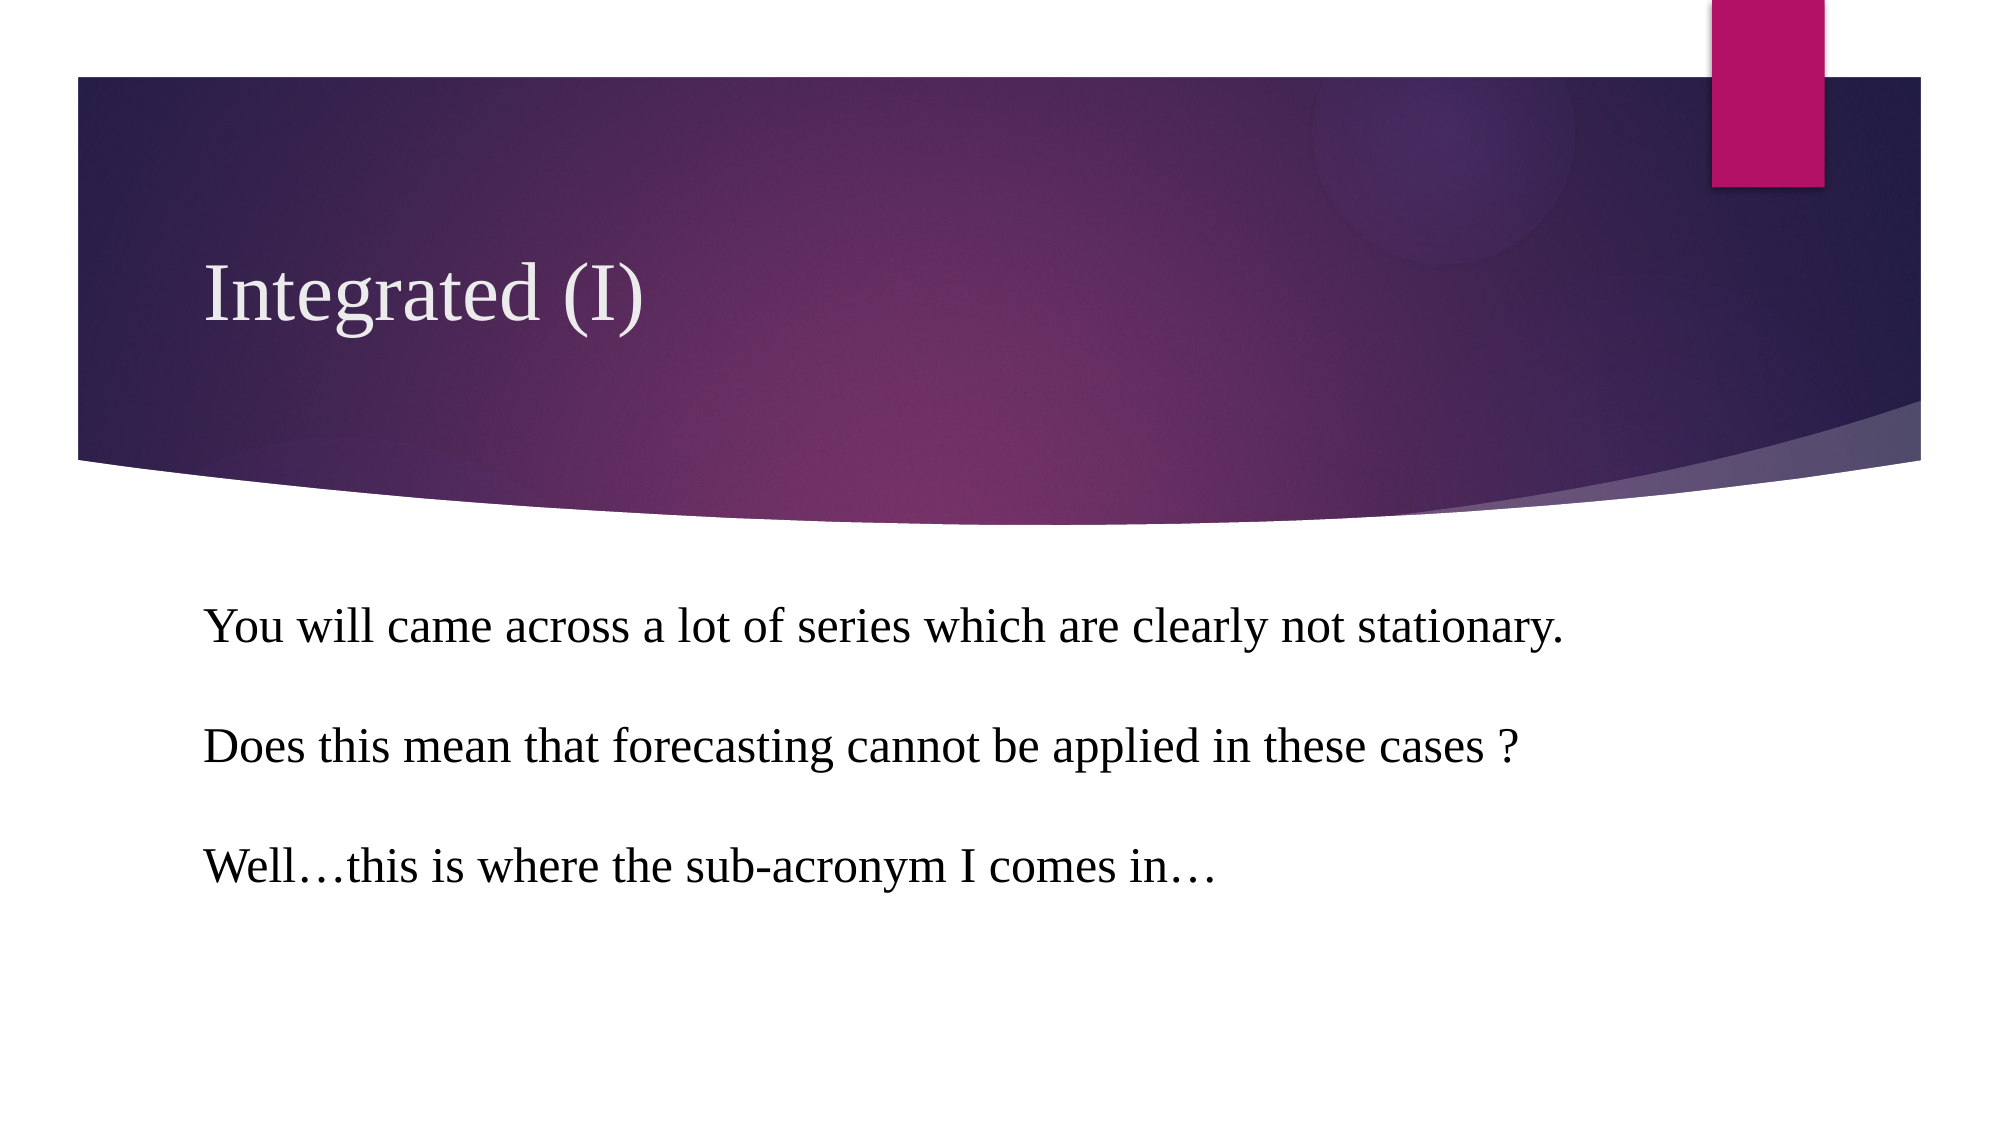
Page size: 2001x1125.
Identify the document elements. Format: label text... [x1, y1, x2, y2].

text_box You will came across a lot of series which are clearly not stationary. Does this mean that forecasting cannot be applied in these cases ? Well…this is where the sub-acronym I comes in… [188, 584, 1972, 900]
title Integrated (I) [188, 174, 1638, 400]
